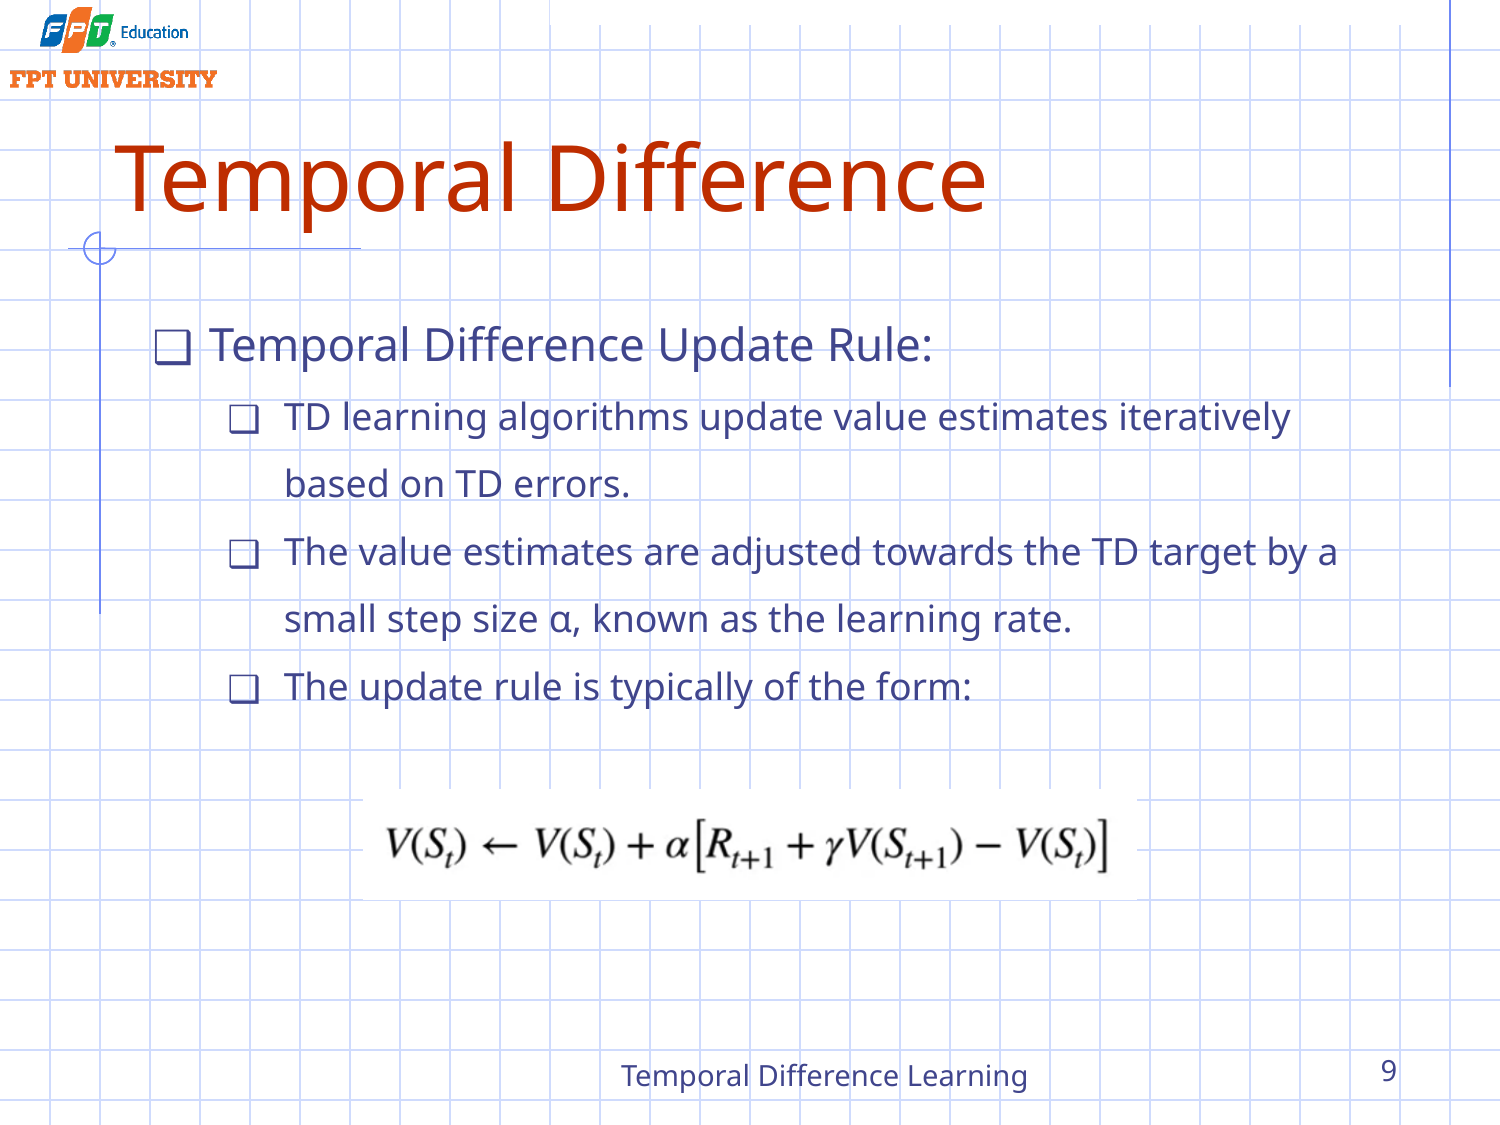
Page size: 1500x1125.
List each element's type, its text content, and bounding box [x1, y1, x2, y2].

title Temporal Difference [99, 50, 1375, 238]
text_box Temporal Difference Learning [587, 1024, 1063, 1100]
picture [10, 6, 217, 88]
text_box 9 [1099, 1024, 1413, 1100]
picture [363, 789, 1137, 901]
list Temporal Difference Update Rule: TD learning algorithms update value estimates iteratively based on TD errors. The value estimates are adjusted towards the TD target by a small step size α, known as the learning rate. The update rule is typically of the form: [137, 280, 1400, 988]
